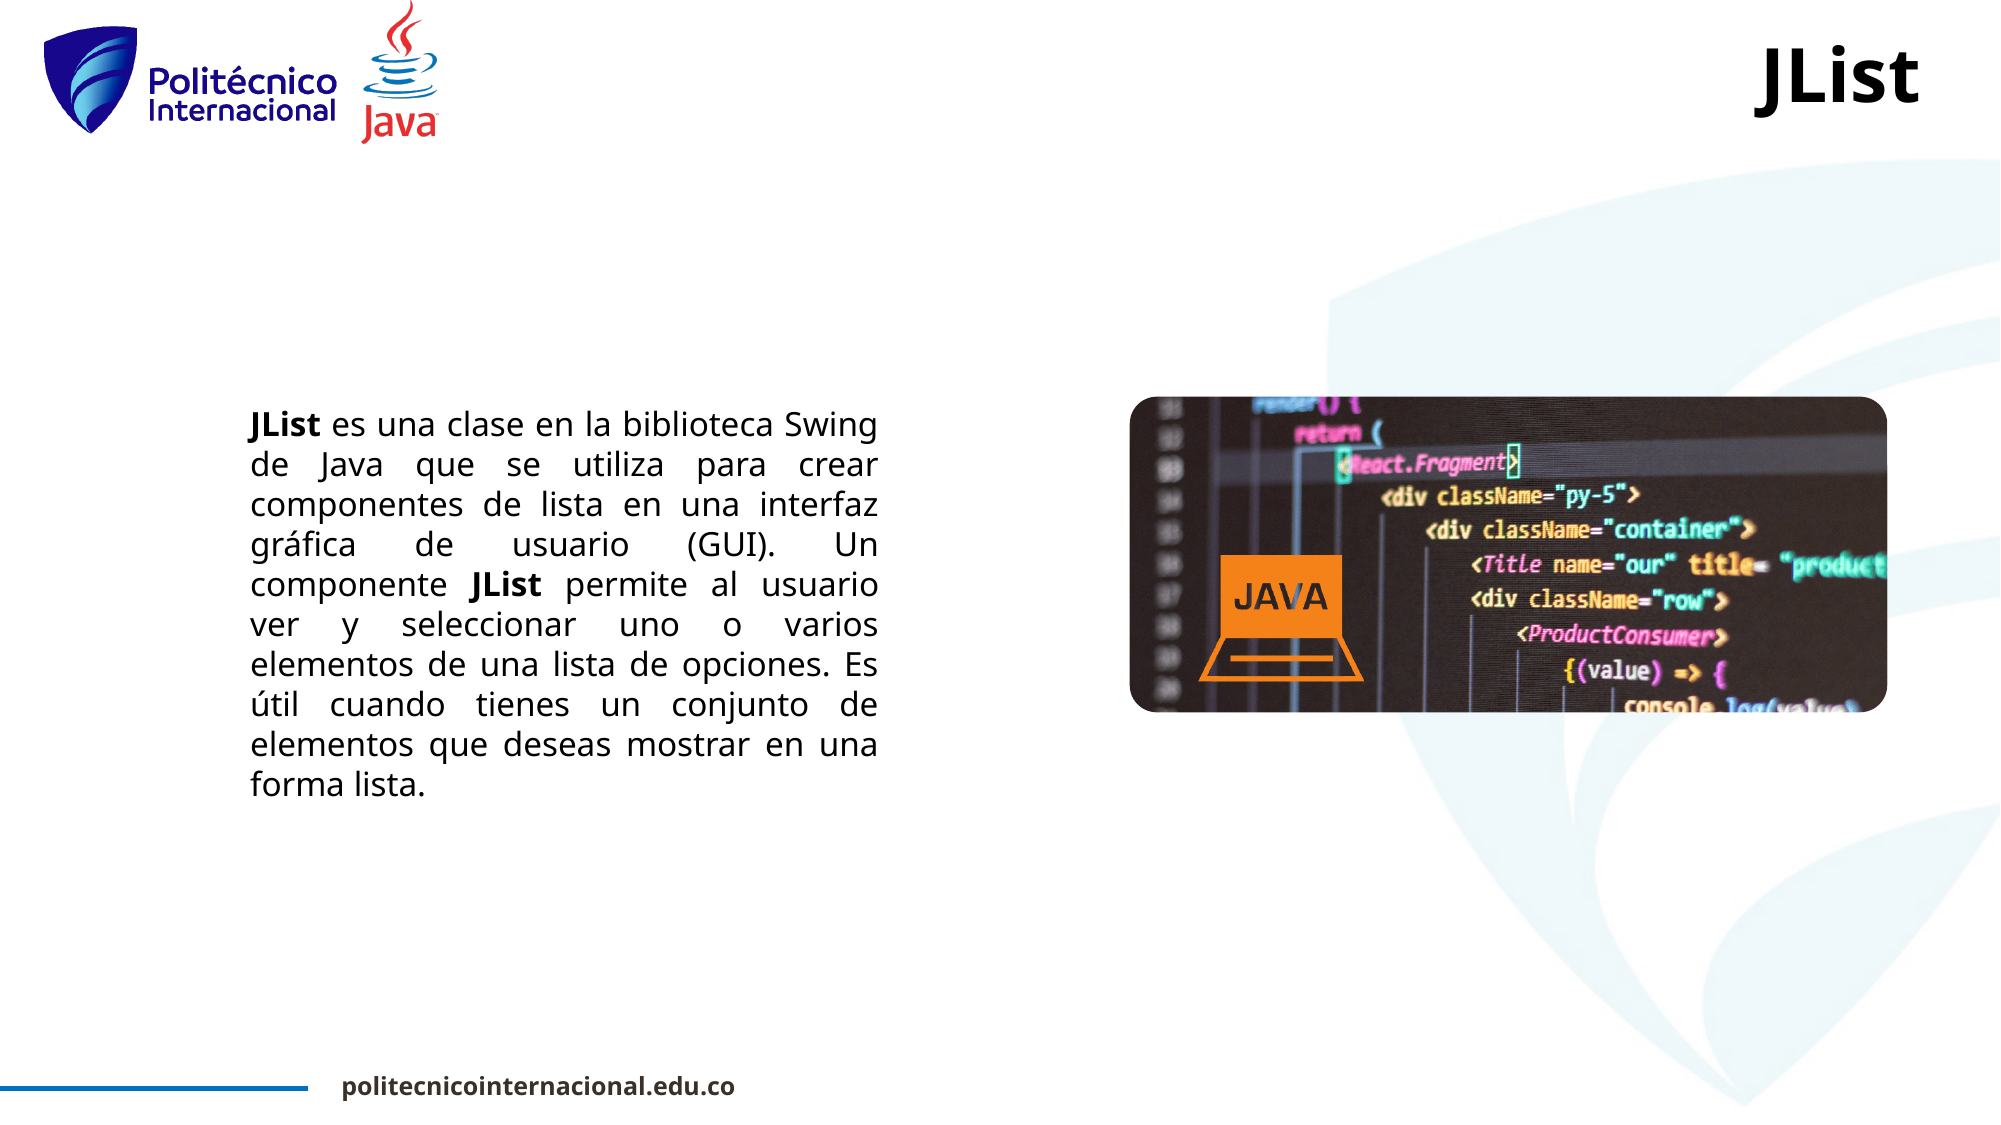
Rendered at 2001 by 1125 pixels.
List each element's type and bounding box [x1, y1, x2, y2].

text_box [429, 637, 452, 1125]
picture [0, 0, 2000, 1125]
